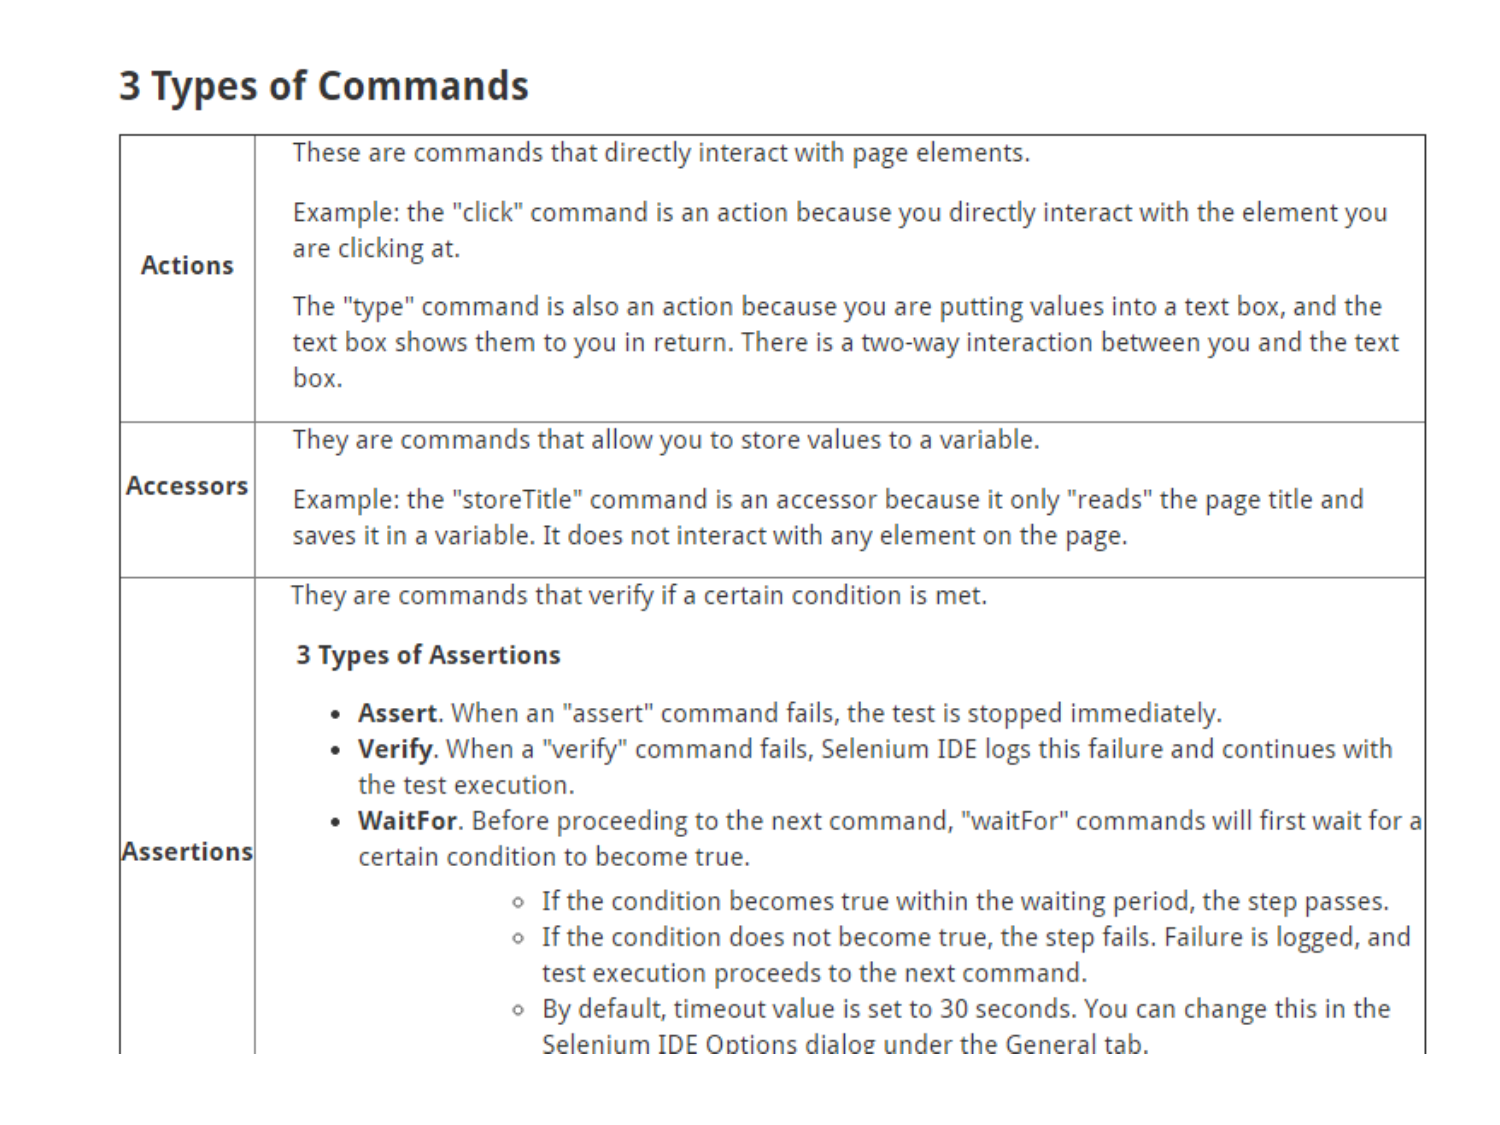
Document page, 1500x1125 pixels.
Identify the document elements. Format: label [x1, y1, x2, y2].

picture [87, 49, 1442, 1054]
